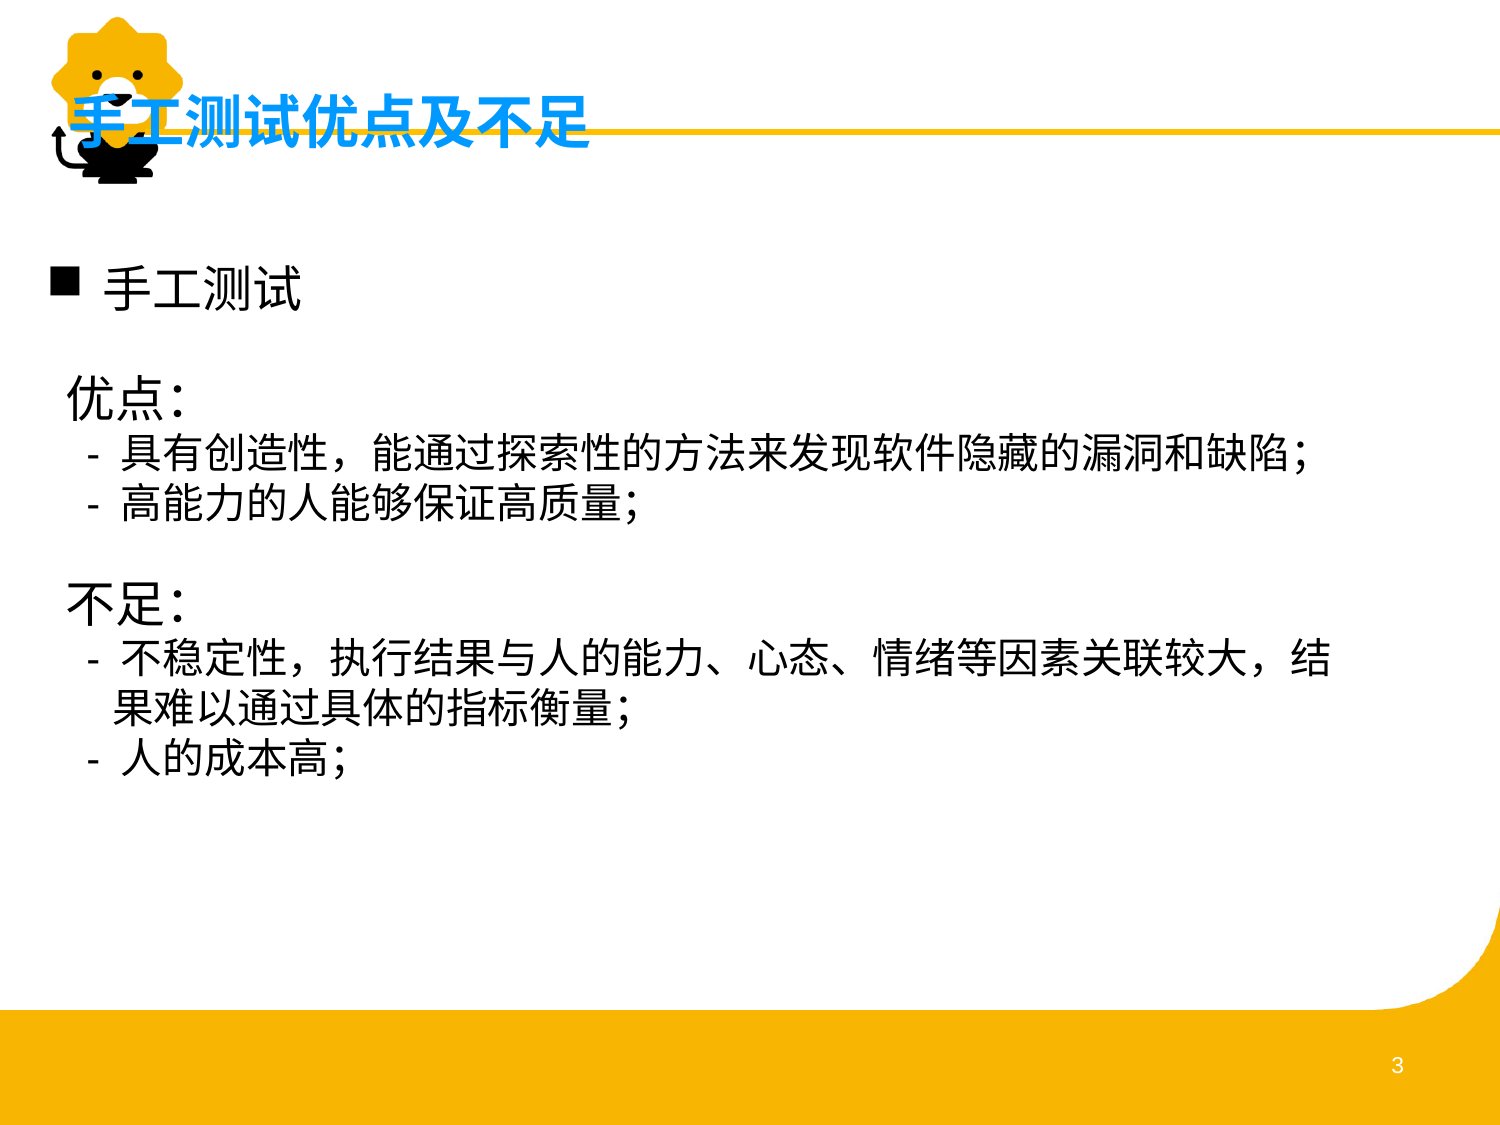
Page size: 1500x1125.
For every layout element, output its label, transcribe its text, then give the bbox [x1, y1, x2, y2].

text_box 手工测试 优点： - 具有创造性，能通过探索性的方法来发现软件隐藏的漏洞和缺陷； - 高能力的人能够保证高质量； 不足： - 不稳定性，执行结果与人的能力、心态、情绪等因素关联较大，结 果难以通过具体的指标衡量； - 人的成本高； [31, 219, 1482, 835]
text_box 手工测试优点及不足 [53, 78, 1404, 197]
picture [0, 0, 1500, 1125]
